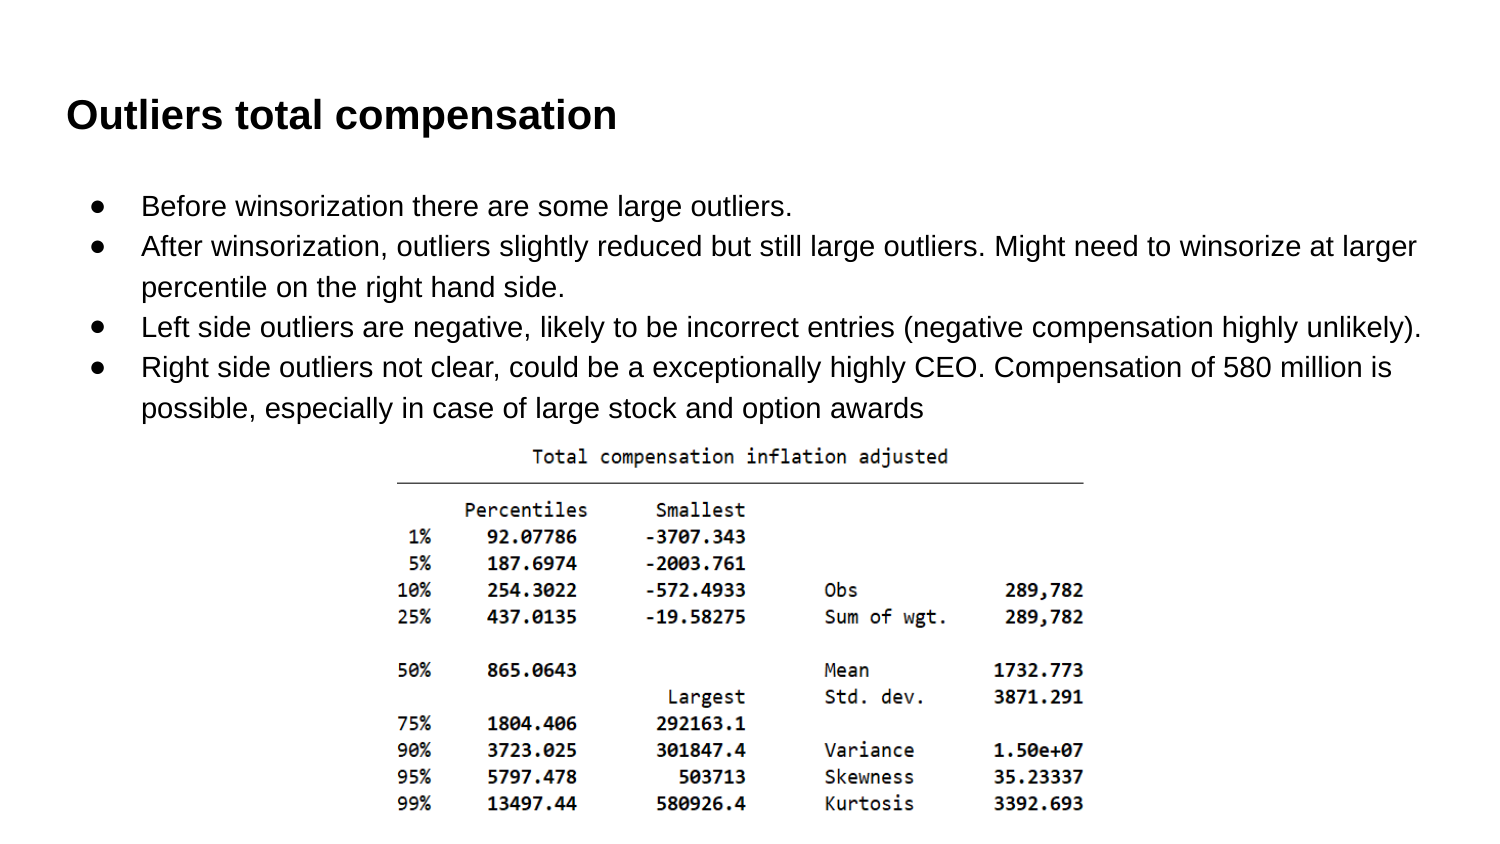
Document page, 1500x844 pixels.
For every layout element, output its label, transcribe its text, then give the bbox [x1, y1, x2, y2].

picture [397, 440, 1103, 822]
title Outliers total compensation [51, 72, 1449, 166]
list Before winsorization there are some large outliers. After winsorization, outliers slightly reduced but still large outliers. Might need to winsorize at larger percentile on the right hand side. Left side outliers are negative, likely to be incorrect entries (negative compensation highly unlikely). Right side outliers not clear, could be a exceptionally highly CEO. Compensation of 580 million is possible, especially in case of large stock and option awards [51, 166, 1449, 728]
